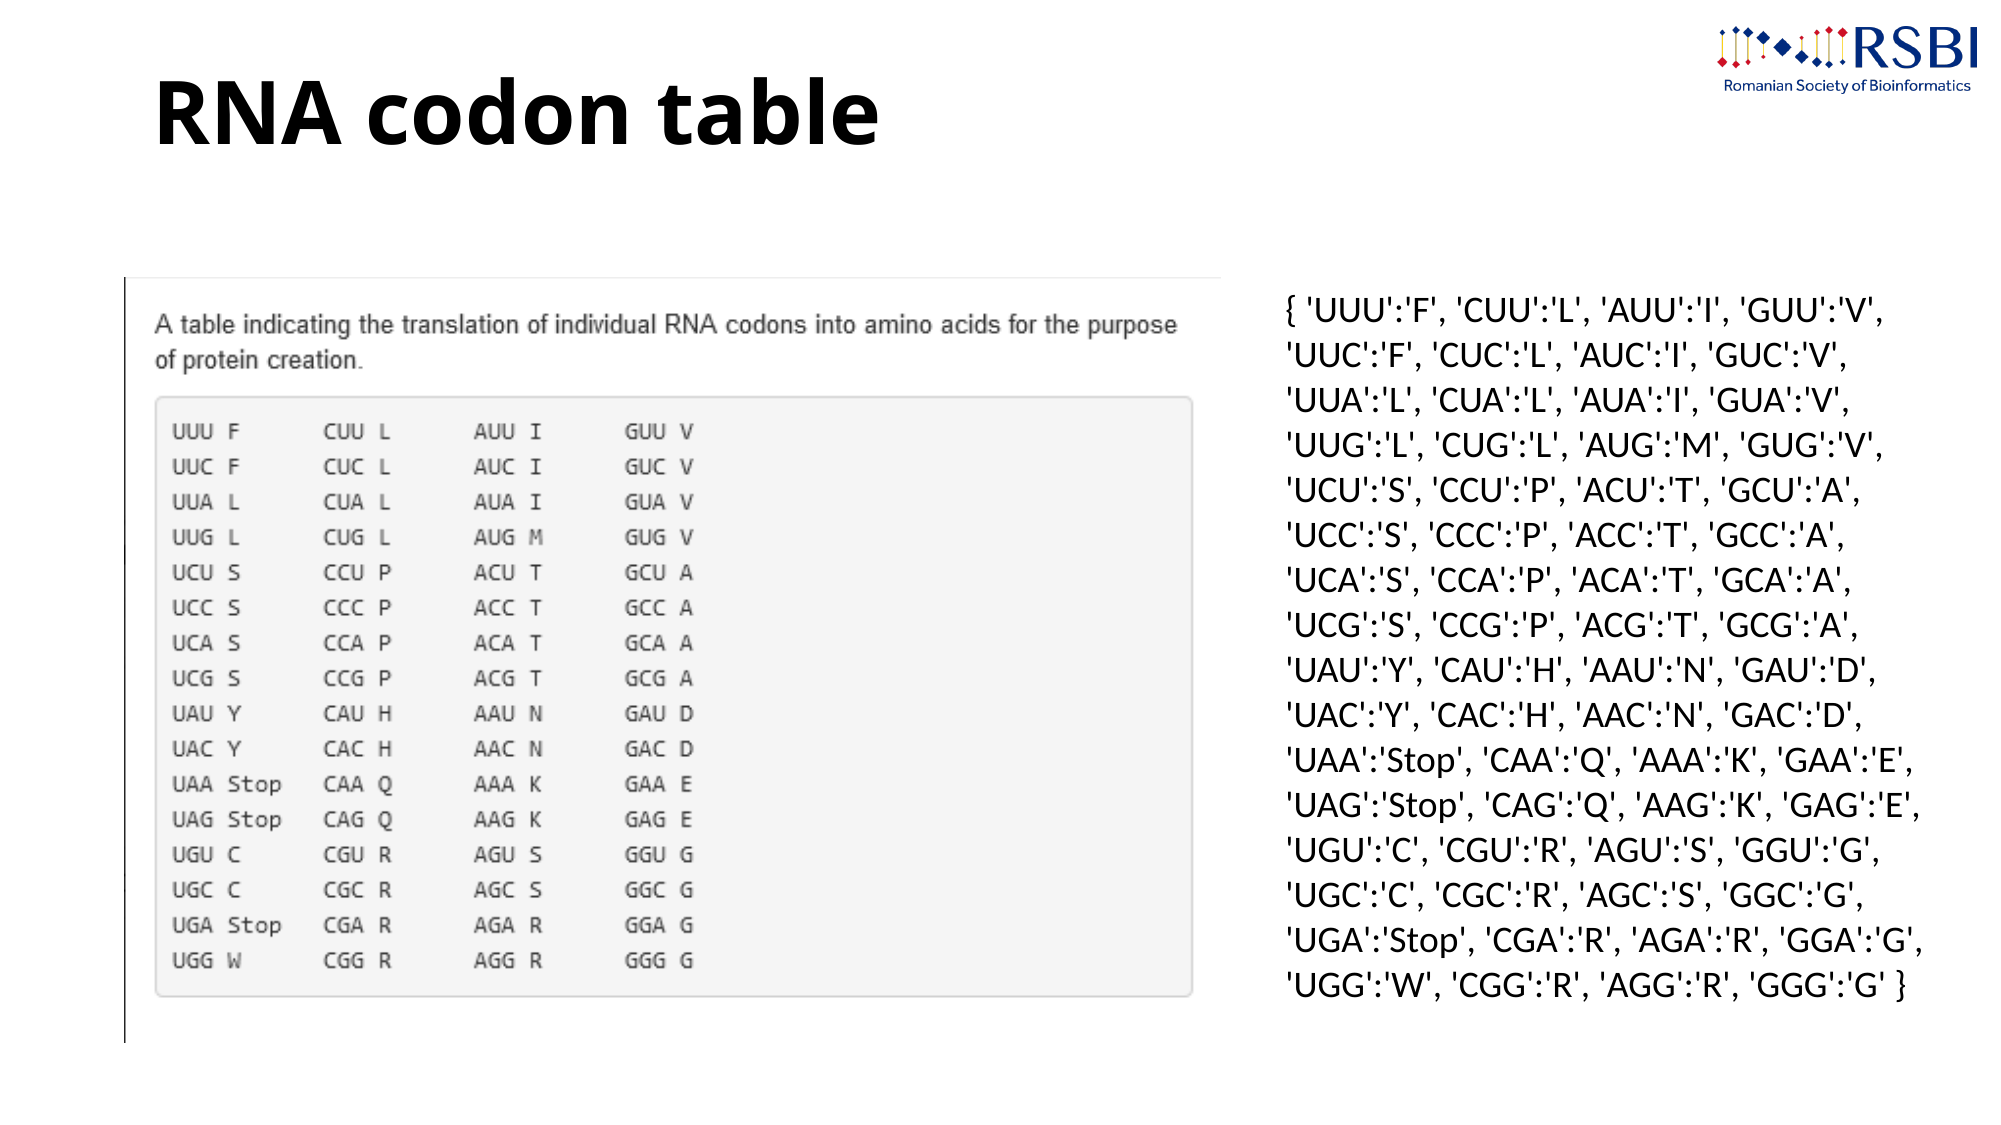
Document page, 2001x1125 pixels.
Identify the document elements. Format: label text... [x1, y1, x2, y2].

picture [1717, 26, 1977, 94]
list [124, 277, 1221, 1043]
text_box { 'UUU':'F', 'CUU':'L', 'AUU':'I', 'GUU':'V', 'UUC':'F', 'CUC':'L', 'AUC':'I', 'GUC':'V', 'UUA':'L', 'CUA':'L', 'AUA':'I', 'GUA':'V', 'UUG':'L', 'CUG':'L', 'AUG':'M', 'GUG':'V', 'UCU':'S', 'CCU':'P', 'ACU':'T', 'GCU':'A', 'UCC':'S', 'CCC':'P', 'ACC':'T', 'GCC':'A', 'UCA':'S', 'CCA':'P', 'ACA':'T', 'GCA':'A', 'UCG':'S', 'CCG':'P', 'ACG':'T', 'GCG':'A', 'UAU':'Y', 'CAU':'H', 'AAU':'N', 'GAU':'D', 'UAC':'Y', 'CAC':'H', 'AAC':'N', 'GAC':'D', 'UAA':'Stop', 'CAA':'Q', 'AAA':'K', 'GAA':'E', 'UAG':'Stop', 'CAG':'Q', 'AAG':'K', 'GAG':'E', 'UGU':'C', 'CGU':'R', 'AGU':'S', 'GGU':'G', 'UGC':'C', 'CGC':'R', 'AGC':'S', 'GGC':'G', 'UGA':'Stop', 'CGA':'R', 'AGA':'R', 'GGA':'G', 'UGG':'W', 'CGG':'R', 'AGG':'R', 'GGG':'G' } [1270, 277, 1946, 1012]
title RNA codon table [137, 59, 1863, 278]
